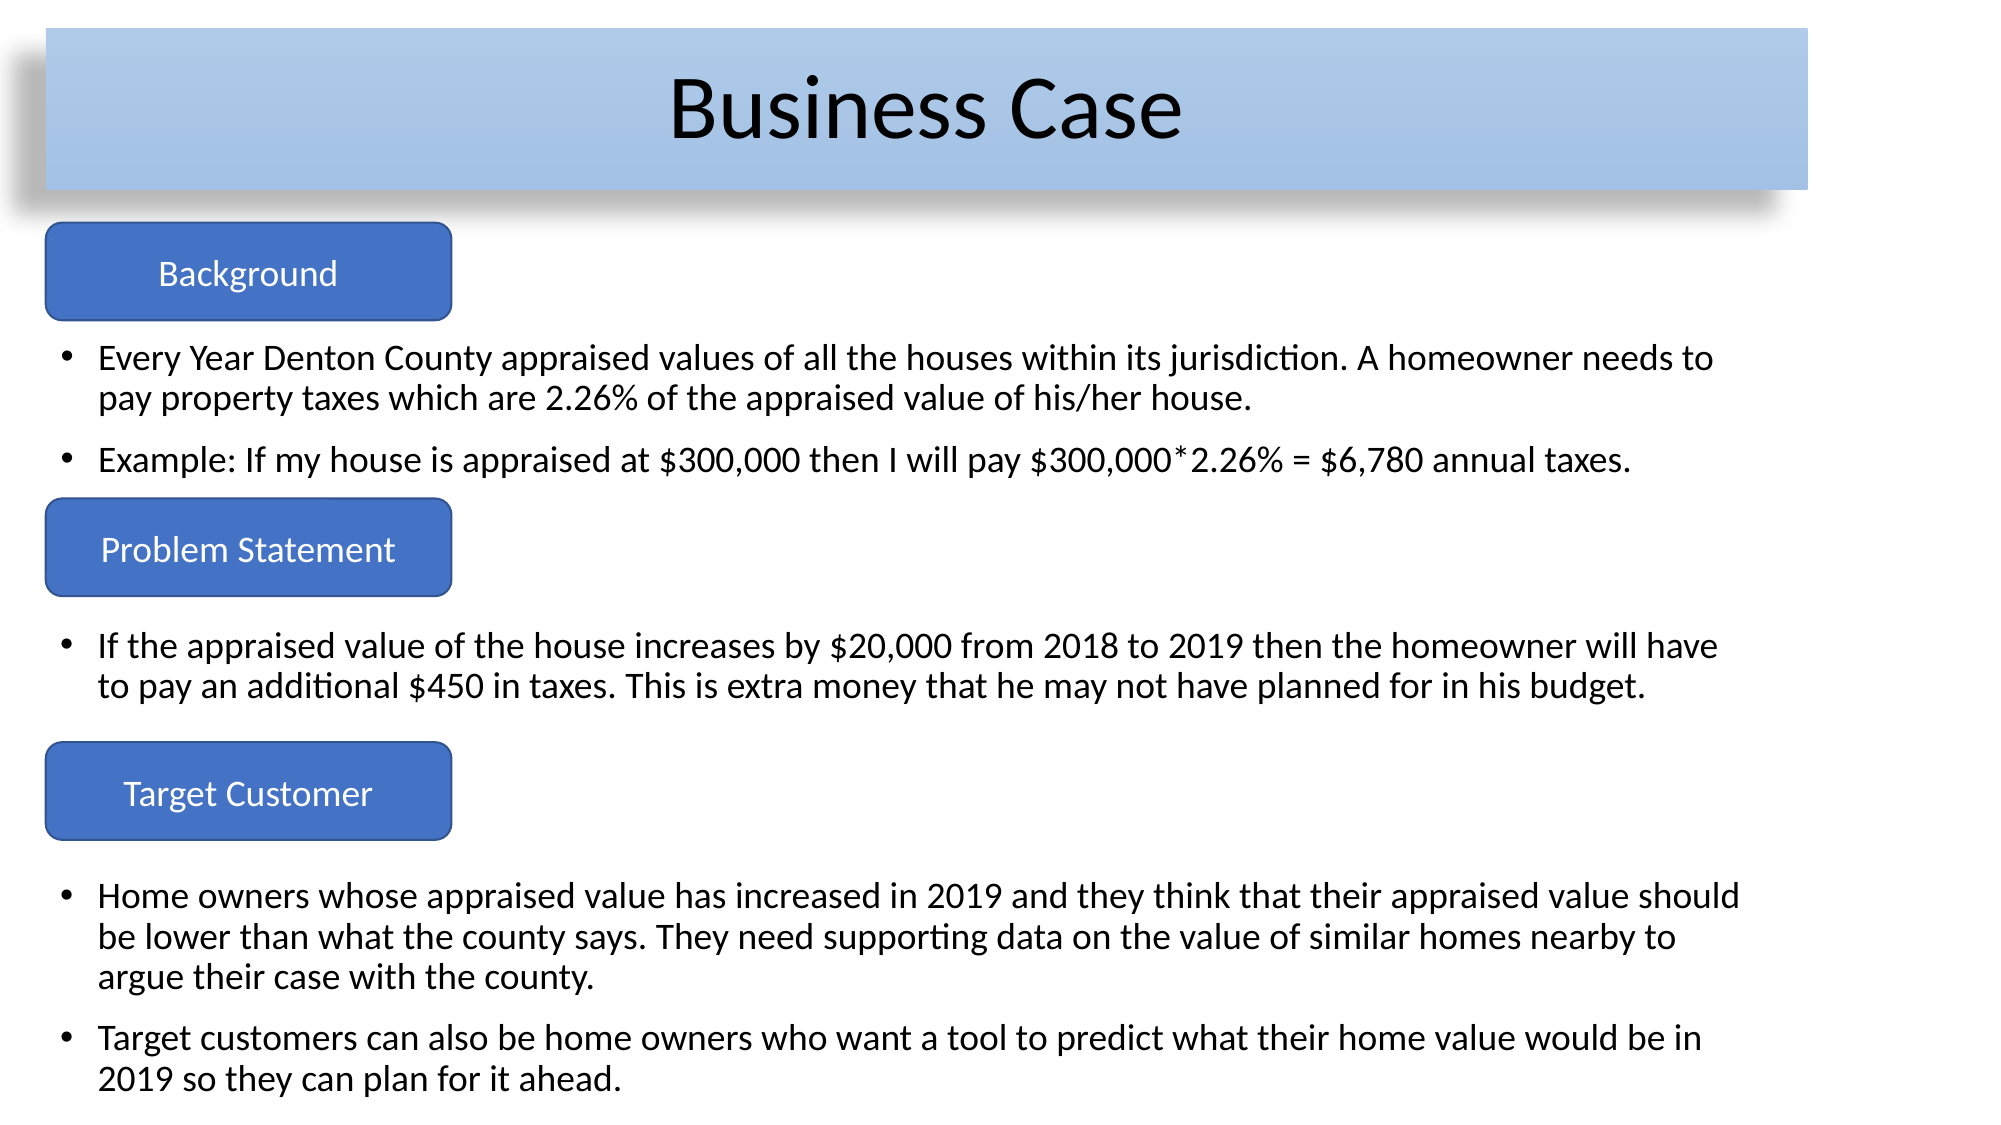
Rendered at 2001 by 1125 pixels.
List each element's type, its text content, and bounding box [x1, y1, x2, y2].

text_box Problem Statement [44, 512, 453, 598]
text_box Target Customer [44, 741, 453, 841]
title Business Case [45, 28, 1808, 190]
text_box Home owners whose appraised value has increased in 2019 and they think that their appraised value should be lower than what the county says. They need supporting data on the value of similar homes nearby to argue their case with the county. Target customers can also be home owners who want a tool to predict what their home value would be in 2019 so they can plan for it ahead. [45, 868, 1771, 1122]
list If the appraised value of the house increases by $20,000 from 2018 to 2019 then the homeowner will have to pay an additional $450 in taxes. This is extra money that he may not have planned for in his budget. [45, 618, 1771, 749]
text_box Every Year Denton County appraised values of all the houses within its jurisdiction. A homeowner needs to pay property taxes which are 2.26% of the appraised value of his/her house. Example: If my house is appraised at $300,000 then I will pay $300,000*2.26% = $6,780 annual taxes. [45, 330, 1771, 527]
text_box Background [44, 221, 453, 322]
